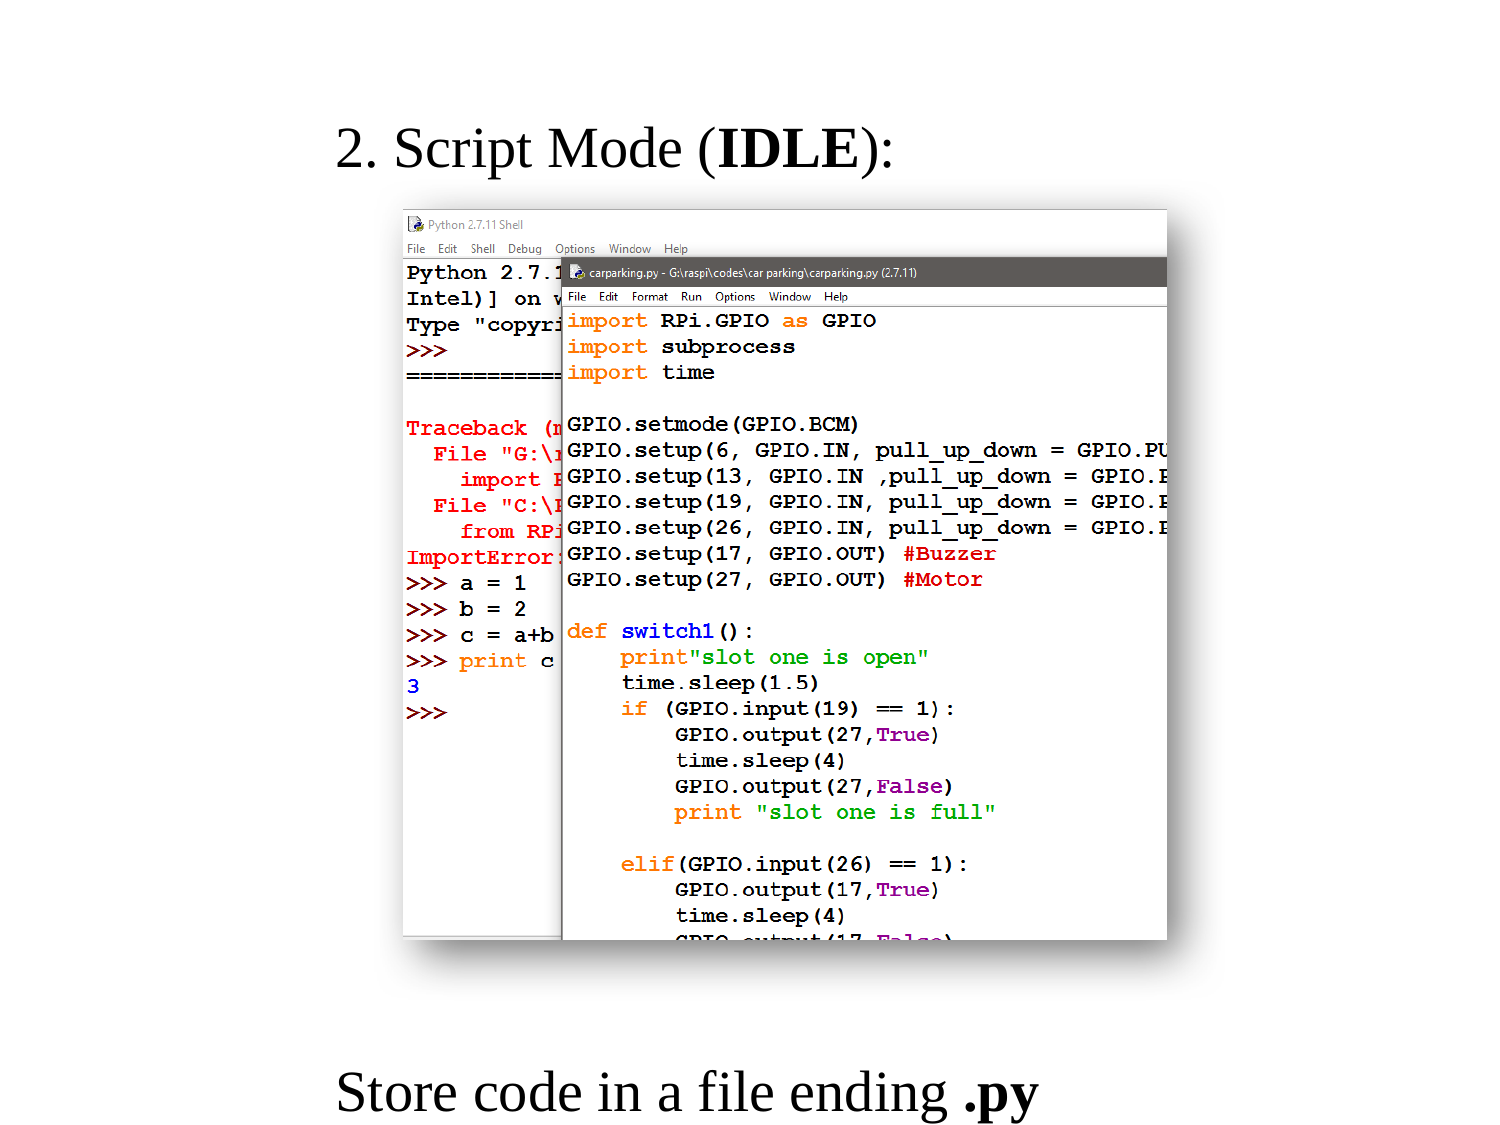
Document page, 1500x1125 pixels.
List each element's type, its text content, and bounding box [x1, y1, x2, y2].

text_box 2. Script Mode (IDLE): Store code in a file ending .py [320, 66, 1500, 1125]
picture [403, 209, 1167, 940]
